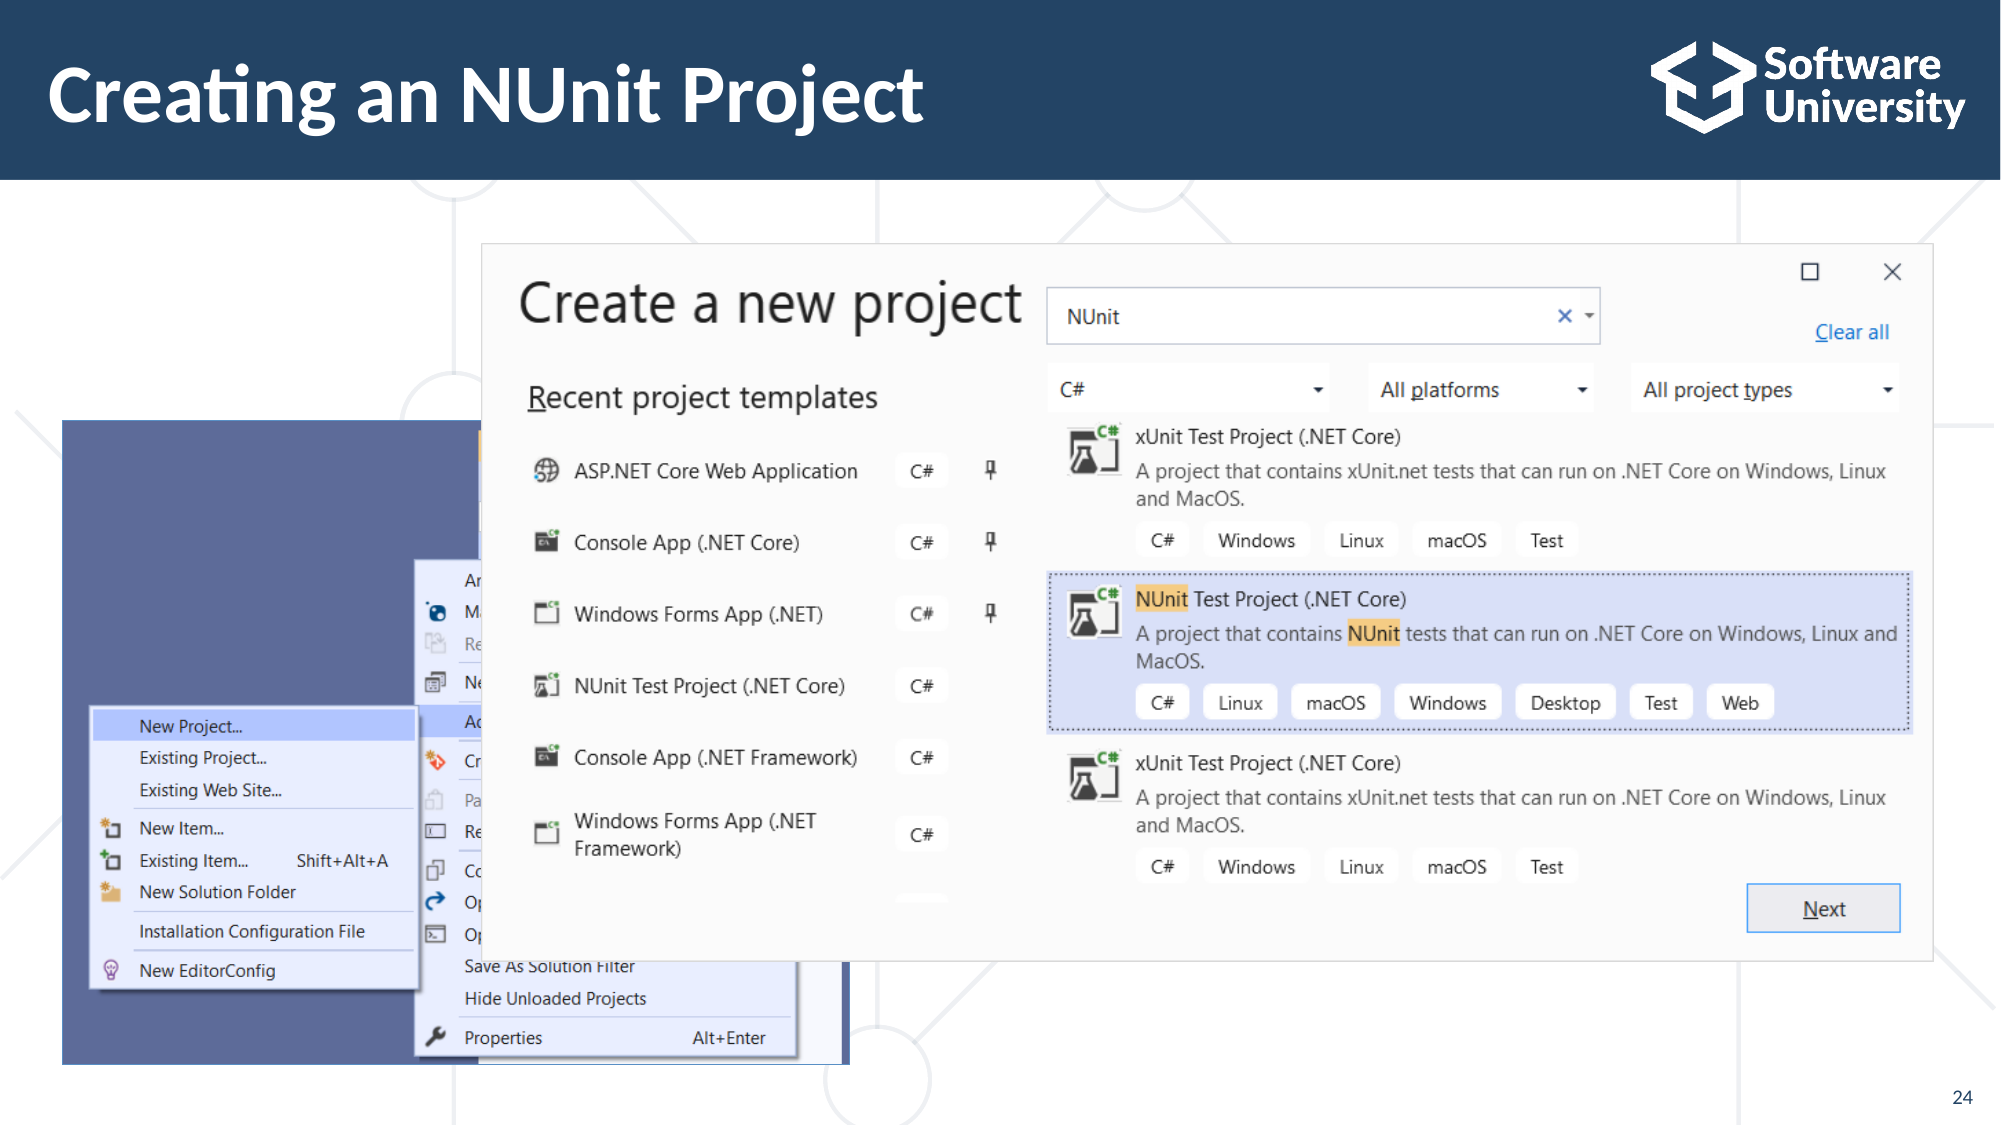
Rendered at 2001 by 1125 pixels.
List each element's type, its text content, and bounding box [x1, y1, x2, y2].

picture [1651, 41, 1966, 134]
picture [62, 243, 1934, 1065]
slide_number 24 [1927, 1067, 1989, 1117]
title Creating an NUnit Project [31, 16, 1625, 162]
